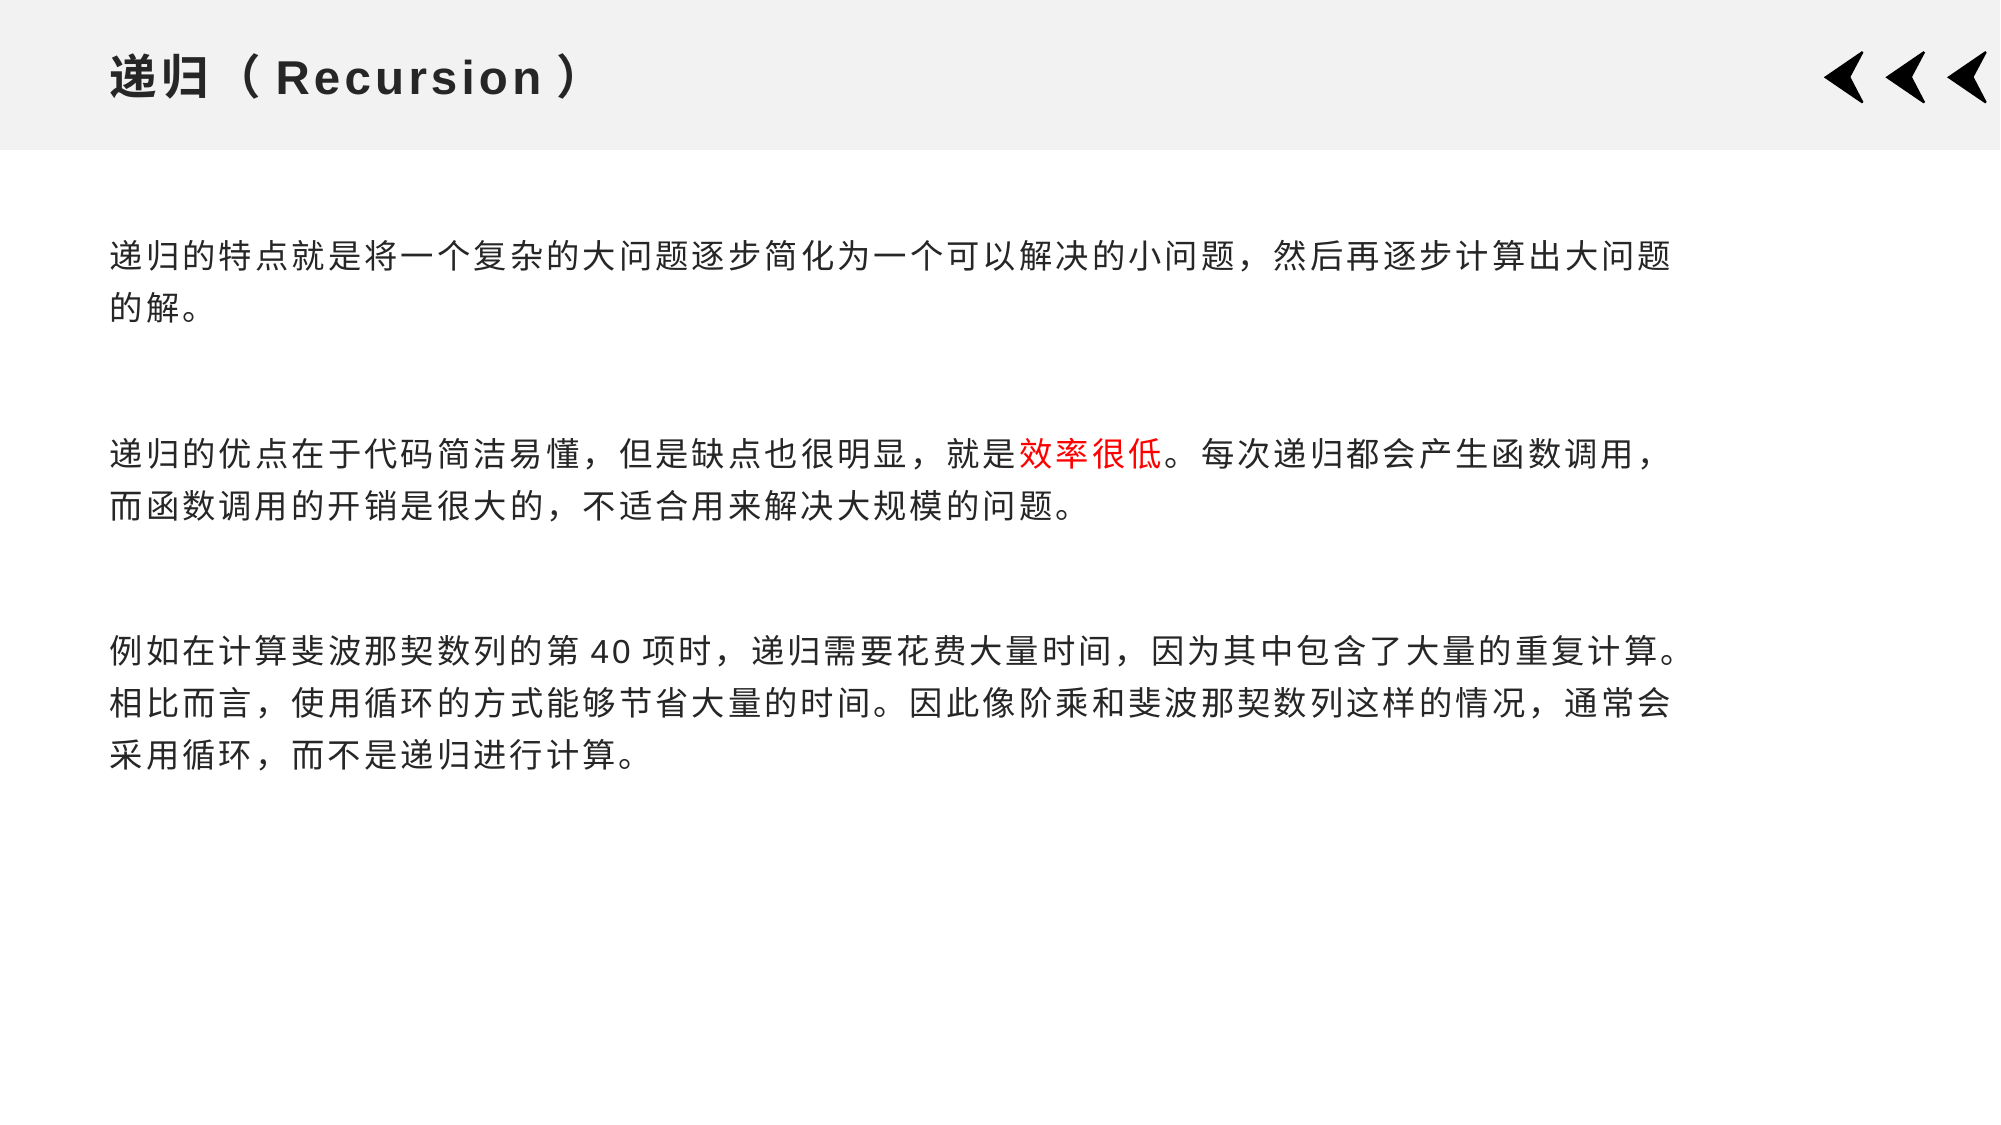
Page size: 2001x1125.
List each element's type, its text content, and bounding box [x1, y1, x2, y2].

title 递归（Recursion） [95, 38, 1906, 112]
list 递归的特点就是将一个复杂的大问题逐步简化为一个可以解决的小问题，然后再逐步计算出大问题的解。 递归的优点在于代码简洁易懂，但是缺点也很明显，就是效率很低。每次递归都会产生函数调用，而函数调用的开销是很大的，不适合用来解决大规模的问题。 例如在计算斐波那契数列的第40项时，递归需要花费大量时间，因为其中包含了大量的重复计算。相比而言，使用循环的方式能够节省大量的时间。因此像阶乘和斐波那契数列这样的情况，通常会采用循环，而不是递归进行计算。 [95, 216, 1725, 812]
